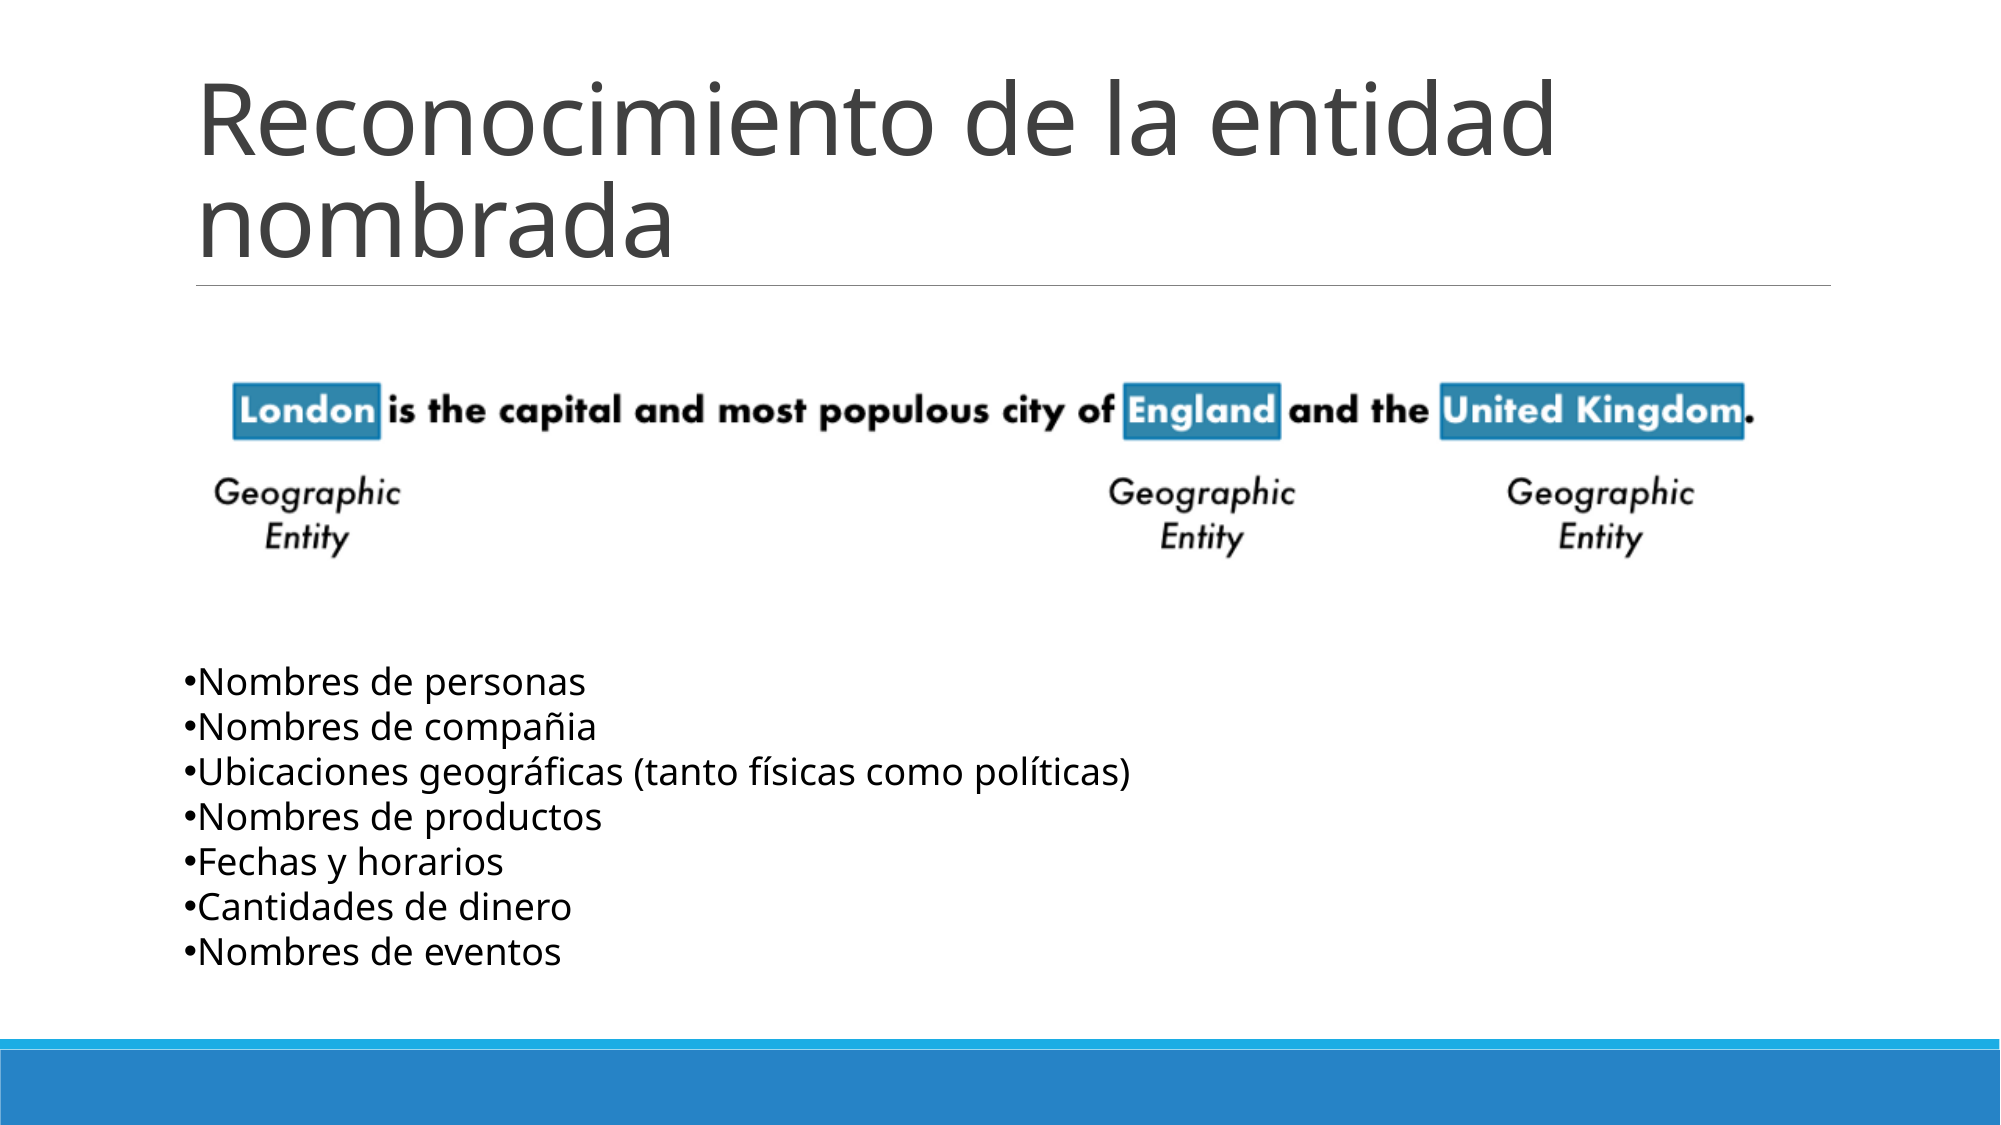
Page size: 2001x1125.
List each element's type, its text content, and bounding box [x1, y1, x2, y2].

text_box Nombres de personas Nombres de compañia Ubicaciones geográficas (tanto físicas como políticas) Nombres de productos Fechas y horarios Cantidades de dinero Nombres de eventos [169, 650, 1170, 981]
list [195, 376, 1759, 575]
title Reconocimiento de la entidad nombrada [180, 47, 1830, 285]
